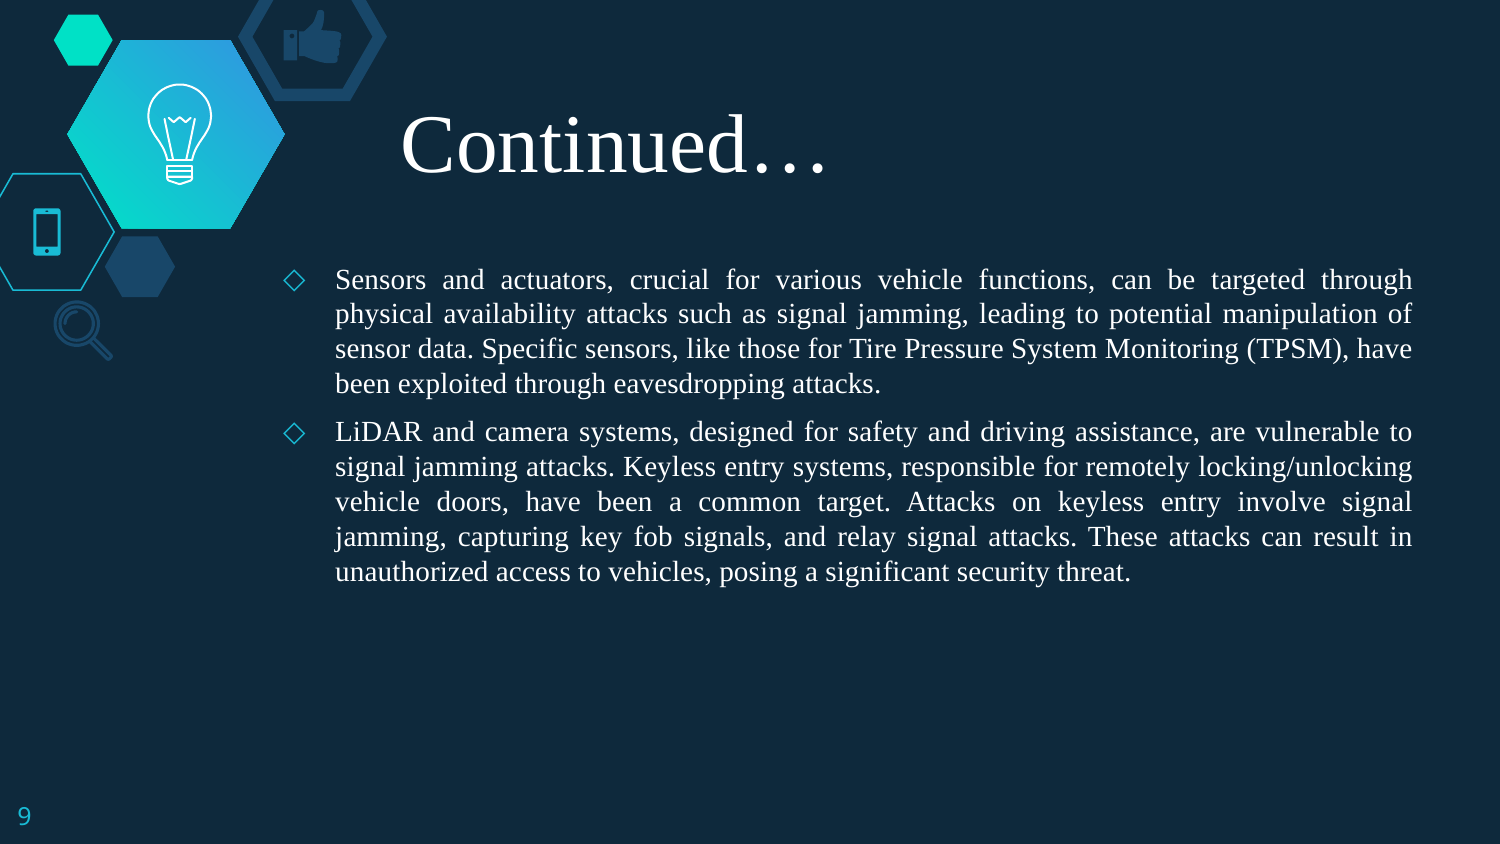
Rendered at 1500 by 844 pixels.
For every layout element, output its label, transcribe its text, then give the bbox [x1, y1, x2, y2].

slide_number 9 [2, 785, 93, 844]
title Continued… [385, 98, 1197, 205]
list Sensors and actuators, crucial for various vehicle functions, can be targeted through physical availability attacks such as signal jamming, leading to potential manipulation of sensor data. Specific sensors, like those for Tire Pressure System Monitoring (TPSM), have been exploited through eavesdropping attacks. LiDAR and camera systems, designed for safety and driving assistance, are vulnerable to signal jamming attacks. Keyless entry systems, responsible for remotely locking/unlocking vehicle doors, have been a common target. Attacks on keyless entry involve signal jamming, capturing key fob signals, and relay signal attacks. These attacks can result in unauthorized access to vehicles, posing a significant security threat. [245, 244, 1430, 755]
